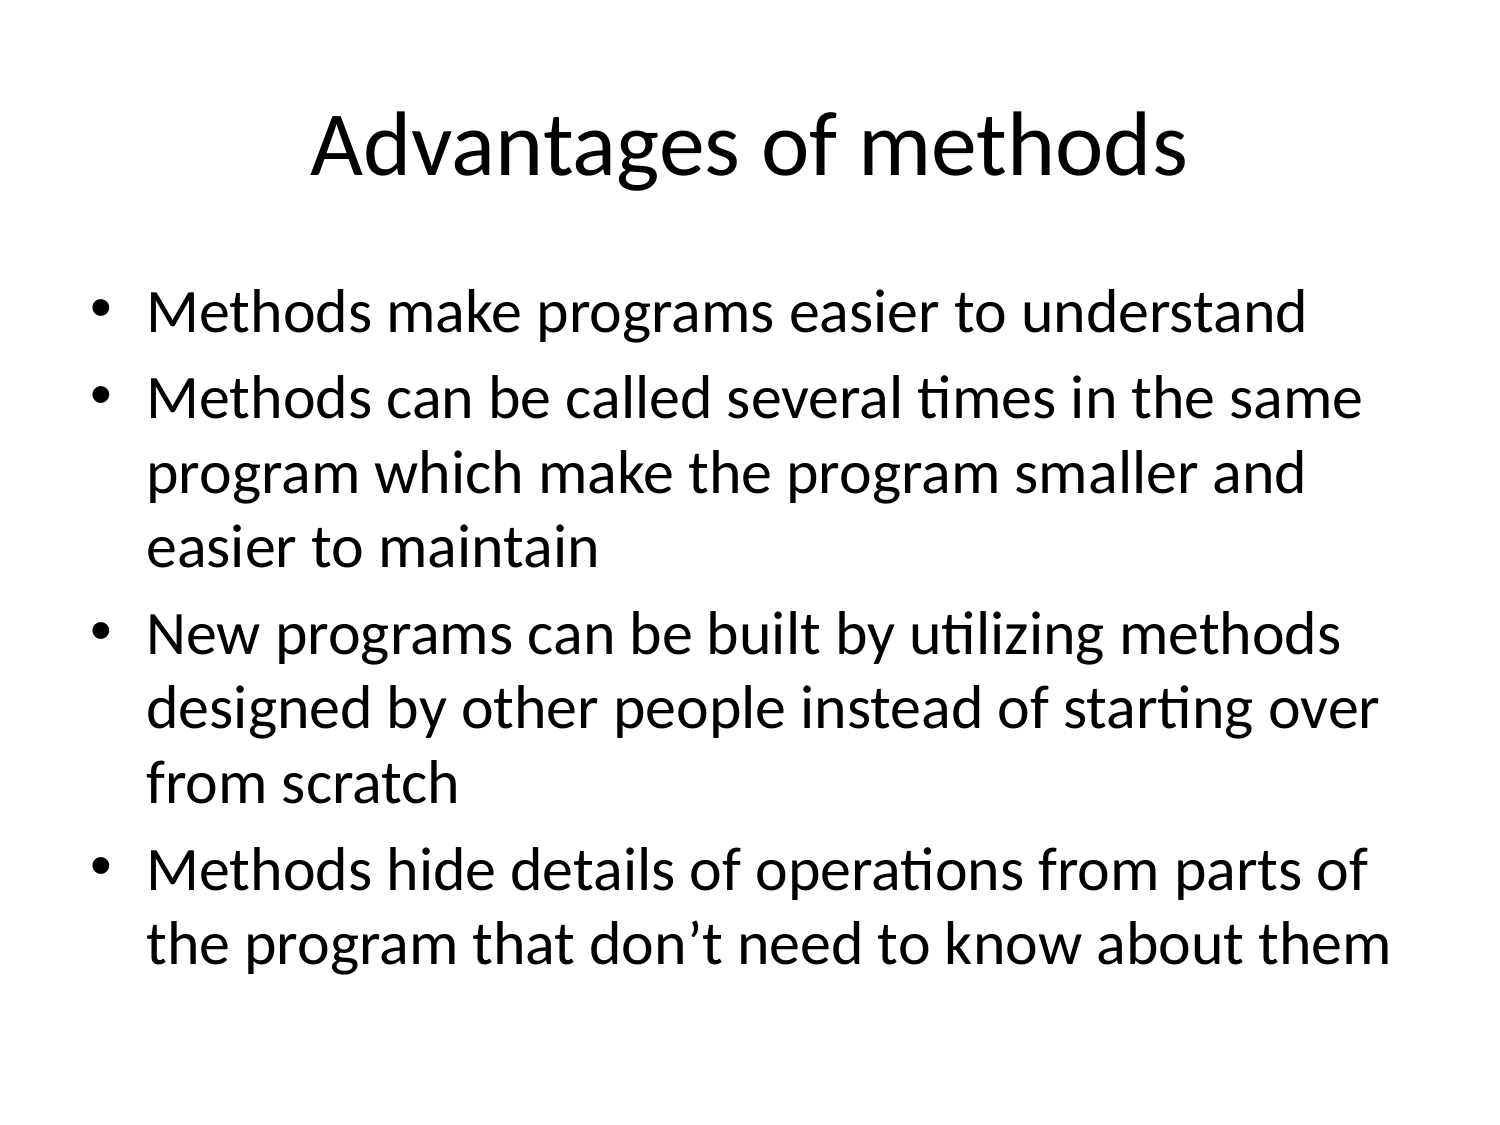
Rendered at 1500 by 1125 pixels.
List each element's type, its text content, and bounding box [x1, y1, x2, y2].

title Advantages of methods [75, 45, 1425, 233]
list Methods make programs easier to understand Methods can be called several times in the same program which make the program smaller and easier to maintain New programs can be built by utilizing methods designed by other people instead of starting over from scratch Methods hide details of operations from parts of the program that don’t need to know about them [75, 262, 1425, 1005]
